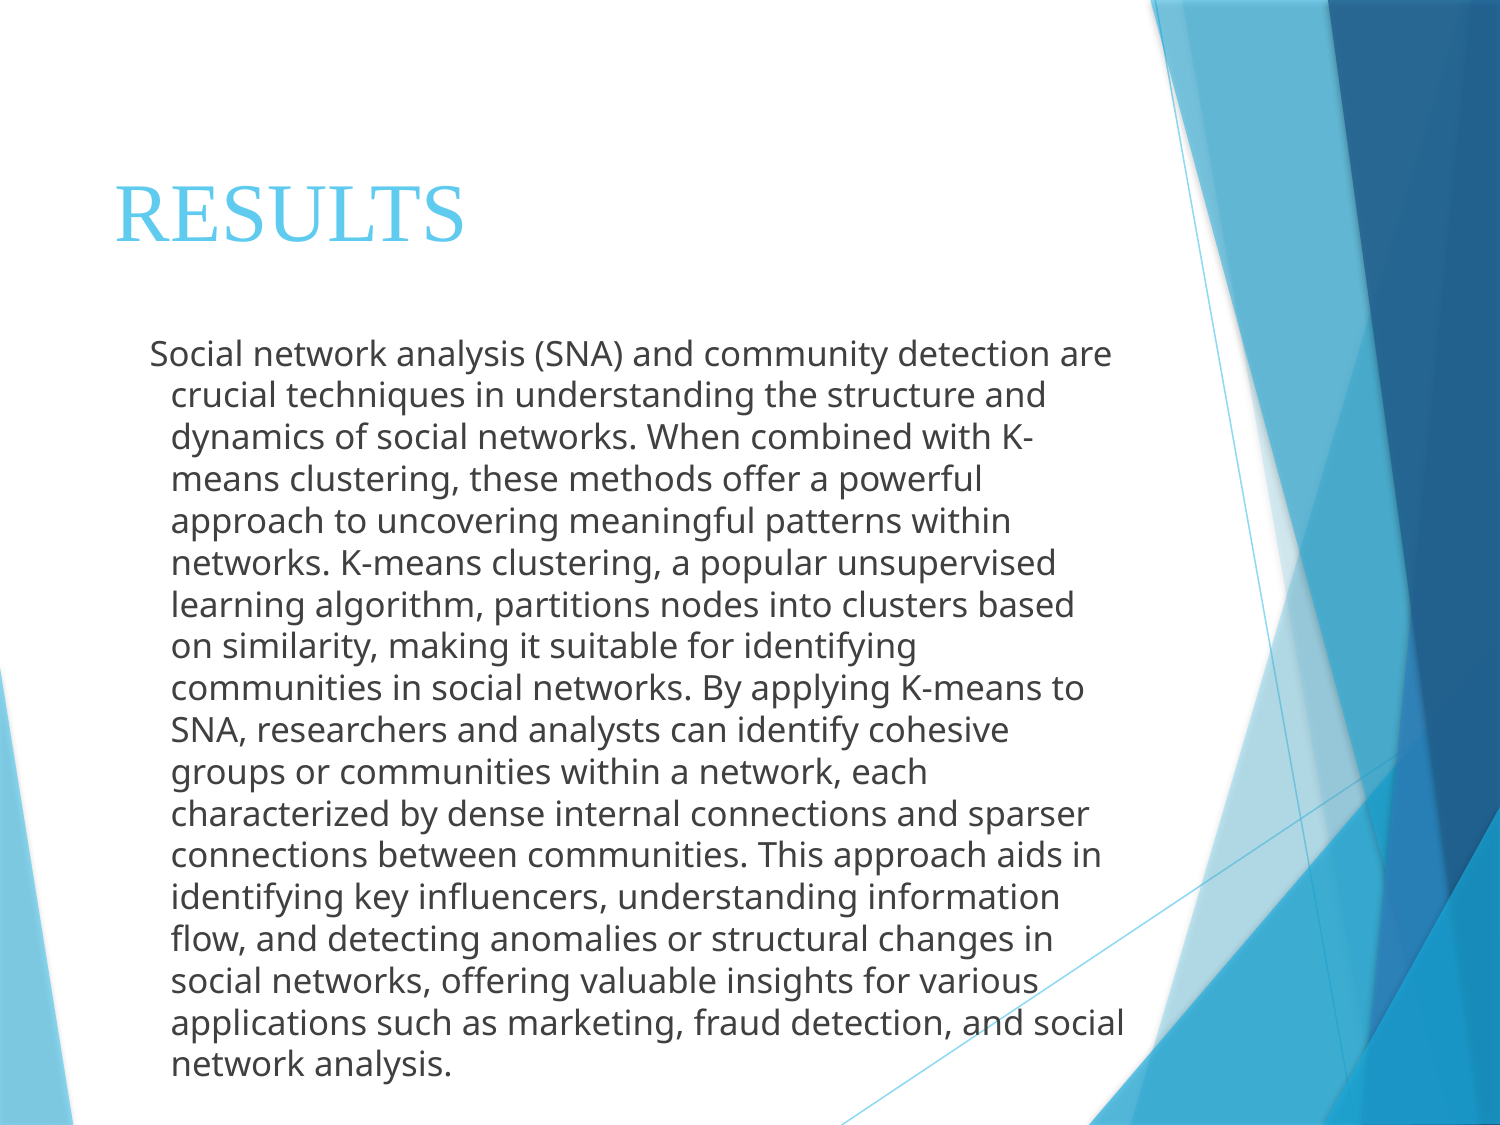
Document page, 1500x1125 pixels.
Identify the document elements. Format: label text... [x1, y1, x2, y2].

title RESULTS [99, 99, 1142, 317]
list Social network analysis (SNA) and community detection are crucial techniques in understanding the structure and dynamics of social networks. When combined with K-means clustering, these methods offer a powerful approach to uncovering meaningful patterns within networks. K-means clustering, a popular unsupervised learning algorithm, partitions nodes into clusters based on similarity, making it suitable for identifying communities in social networks. By applying K-means to SNA, researchers and analysts can identify cohesive groups or communities within a network, each characterized by dense internal connections and sparser connections between communities. This approach aids in identifying key influencers, understanding information flow, and detecting anomalies or structural changes in social networks, offering valuable insights for various applications such as marketing, fraud detection, and social network analysis. [99, 323, 1142, 1095]
